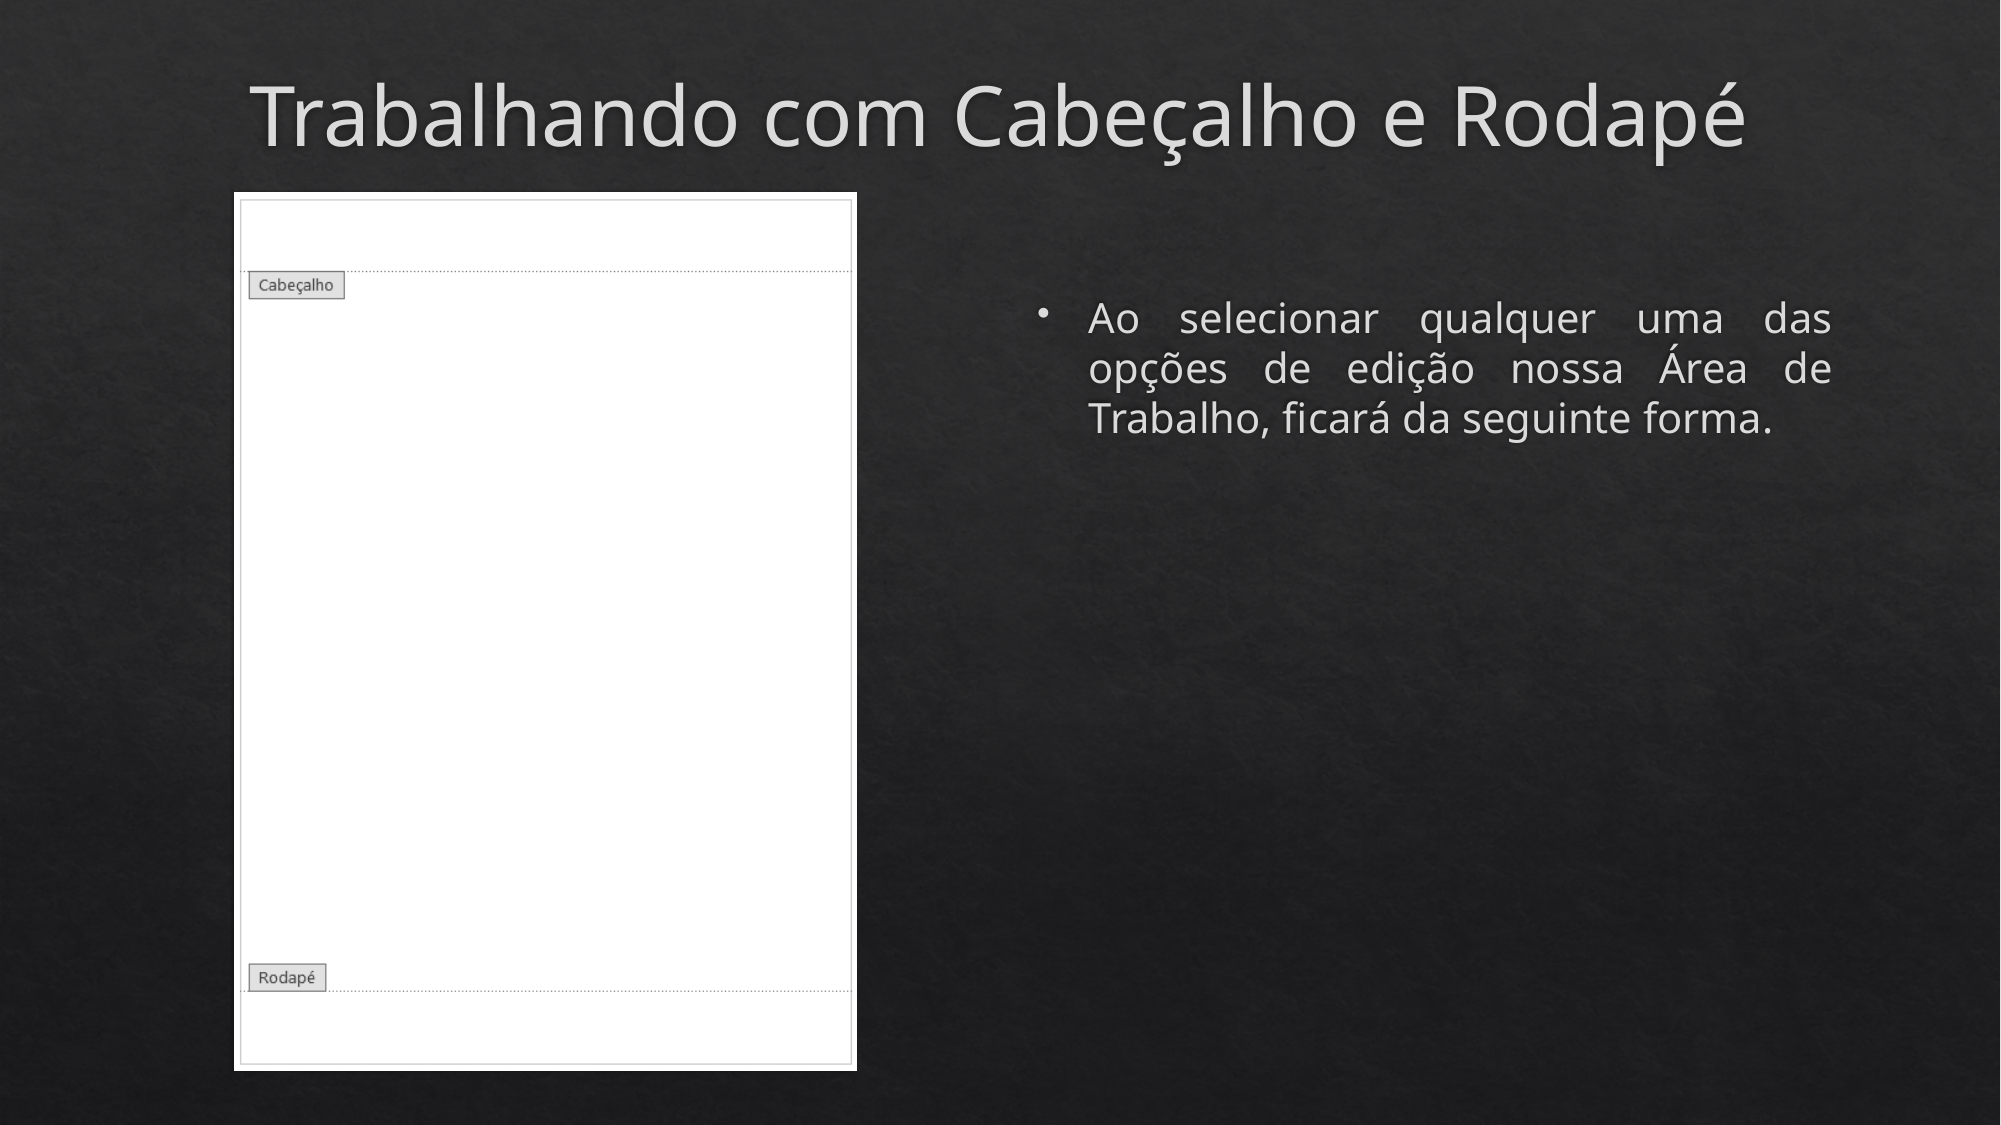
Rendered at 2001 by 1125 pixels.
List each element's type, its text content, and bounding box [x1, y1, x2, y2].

title Trabalhando com Cabeçalho e Rodapé [149, 33, 1849, 193]
list Ao selecionar qualquer uma das opções de edição nossa Área de Trabalho, ficará da seguinte forma. [1017, 284, 1849, 950]
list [233, 192, 858, 1071]
